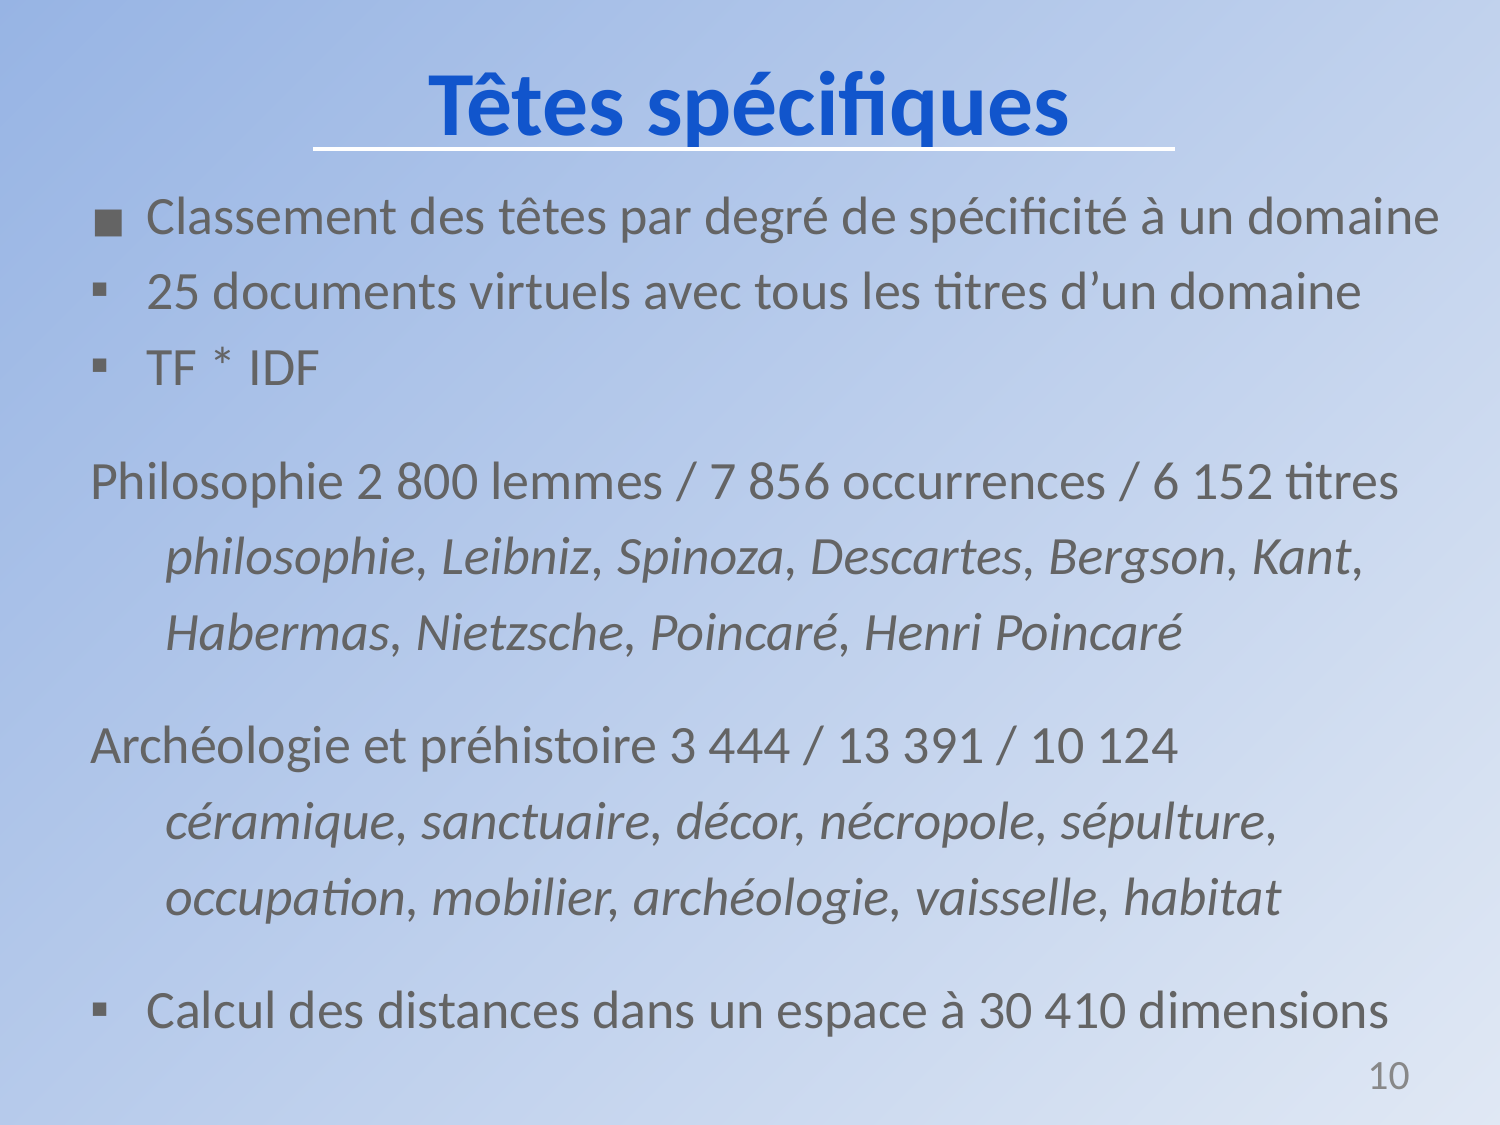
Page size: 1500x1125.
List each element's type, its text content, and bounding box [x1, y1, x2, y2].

slide_number 10 [1074, 1042, 1425, 1103]
list Classement des têtes par degré de spécificité à un domaine 25 documents virtuels avec tous les titres d’un domaine TF * IDF Philosophie 2 800 lemmes / 7 856 occurrences / 6 152 titres philosophie, Leibniz, Spinoza, Descartes, Bergson, Kant, Habermas, Nietzsche, Poincaré, Henri Poincaré Archéologie et préhistoire 3 444 / 13 391 / 10 124 céramique, sanctuaire, décor, nécropole, sépulture, occupation, mobilier, archéologie, vaisselle, habitat Calcul des distances dans un espace à 30 410 dimensions [75, 172, 1500, 1083]
title Têtes spécifiques [75, 4, 1425, 172]
